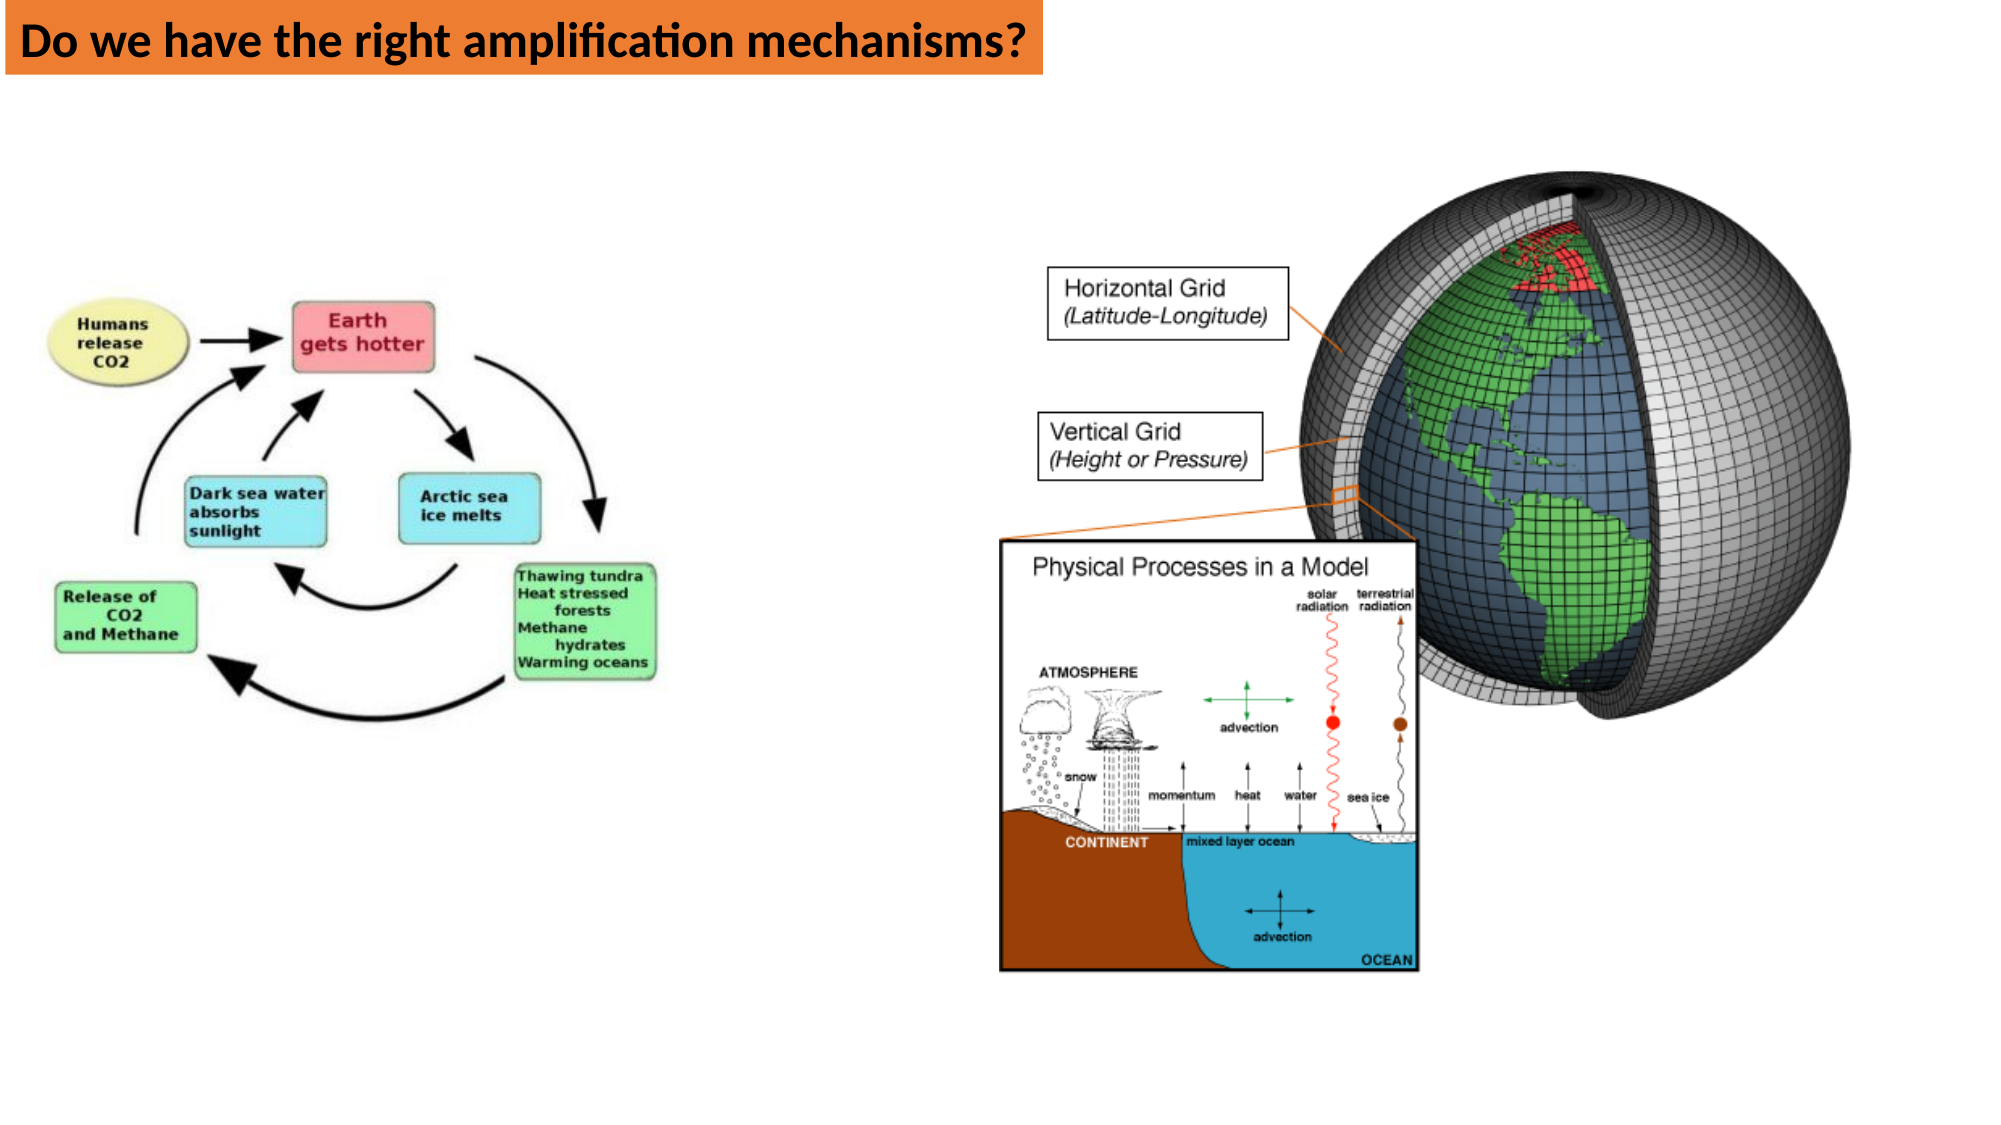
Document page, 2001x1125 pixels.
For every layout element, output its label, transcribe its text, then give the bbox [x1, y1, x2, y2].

picture [14, 273, 696, 743]
text_box Do we have the right amplification mechanisms? [5, 0, 1043, 75]
picture [999, 149, 1871, 975]
